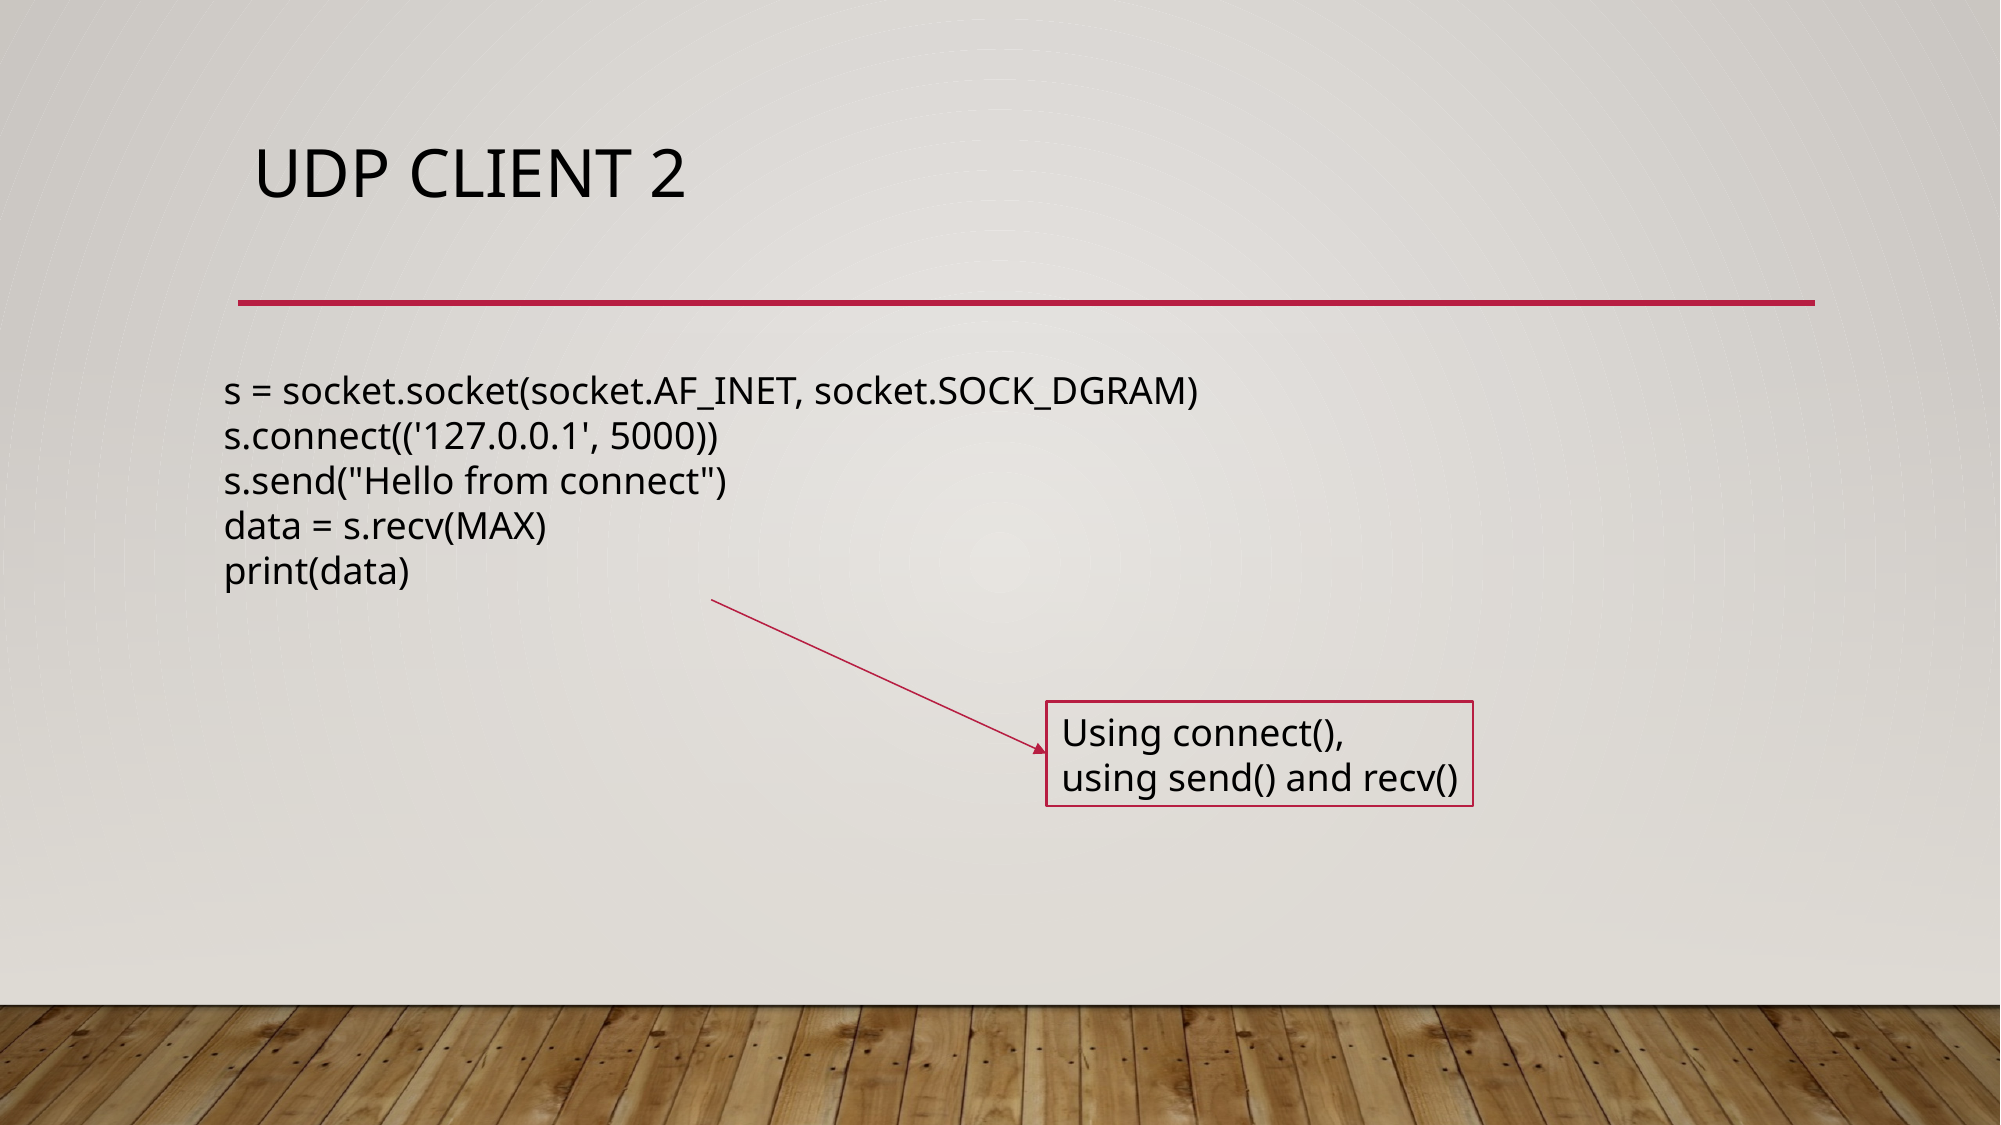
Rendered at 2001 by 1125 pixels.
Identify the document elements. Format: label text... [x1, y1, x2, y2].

picture [0, 1005, 2000, 1125]
text_box s = socket.socket(socket.AF_INET, socket.SOCK_DGRAM) s.connect(('127.0.0.1', 5000)) s.send("Hello from connect") data = s.recv(MAX) print(data) [208, 359, 1214, 600]
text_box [710, 602, 1071, 755]
text_box Using connect(), using send() and recv() [1045, 700, 1474, 807]
title UDP client 2 [238, 131, 1814, 305]
